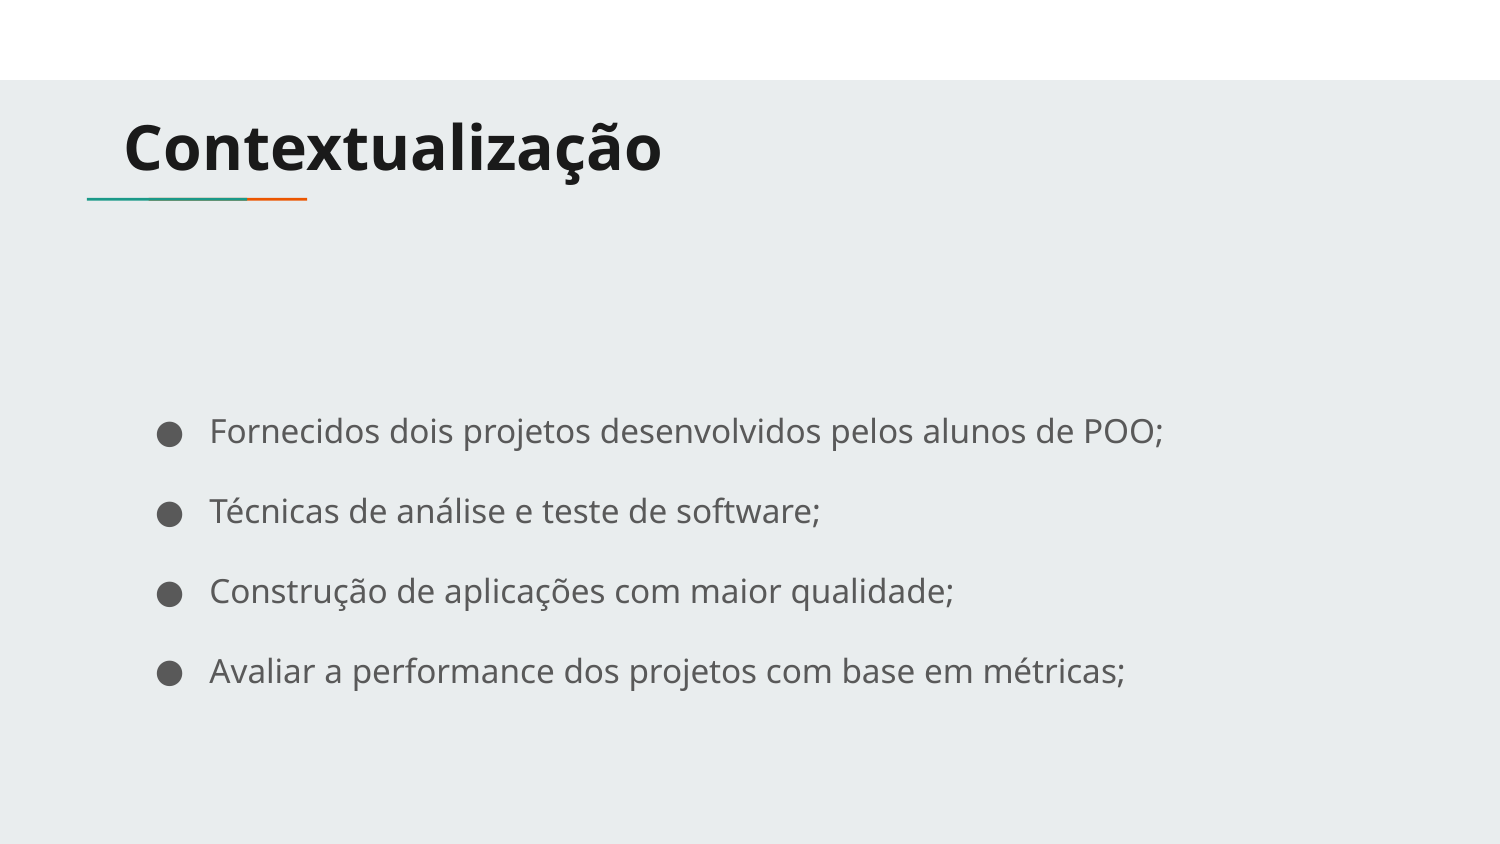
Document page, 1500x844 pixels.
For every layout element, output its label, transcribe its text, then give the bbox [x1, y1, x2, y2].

subtitle Fornecidos dois projetos desenvolvidos pelos alunos de POO; Técnicas de análise e teste de software; Construção de aplicações com maior qualidade; Avaliar a performance dos projetos com base em métricas; [119, 355, 1381, 812]
title Contextualização [108, 93, 1371, 367]
